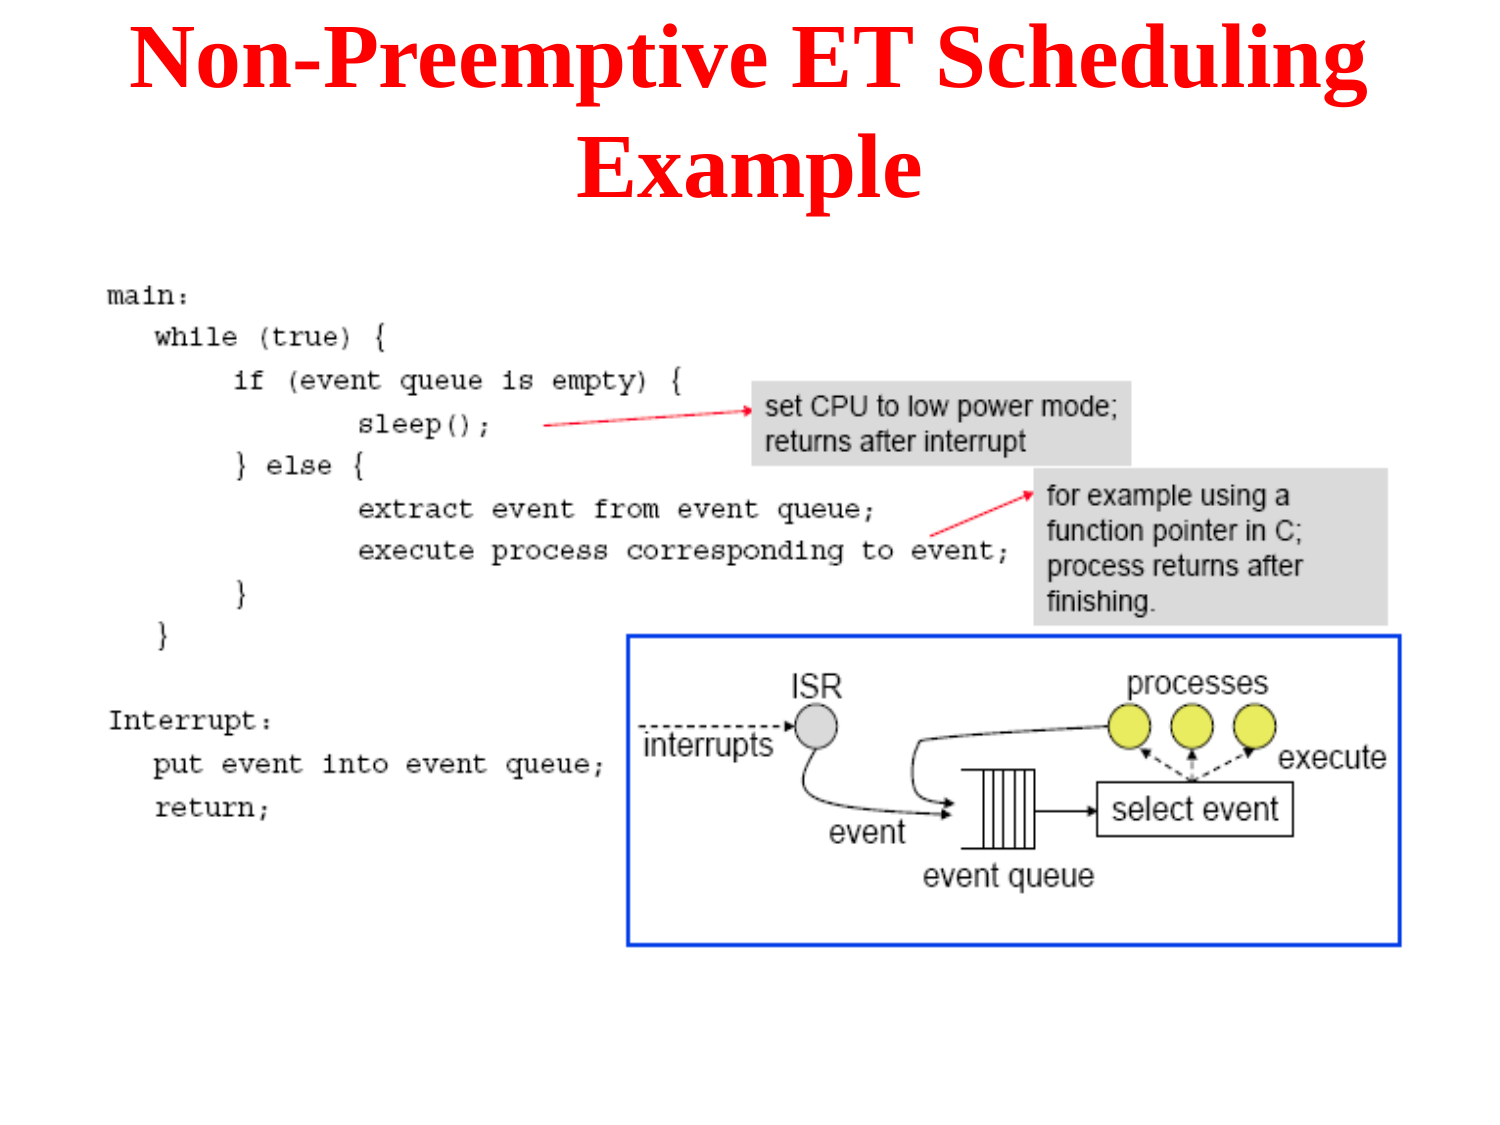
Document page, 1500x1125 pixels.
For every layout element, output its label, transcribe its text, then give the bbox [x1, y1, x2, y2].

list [91, 284, 1409, 958]
title Non-Preemptive ET Scheduling Example [46, 23, 1454, 188]
